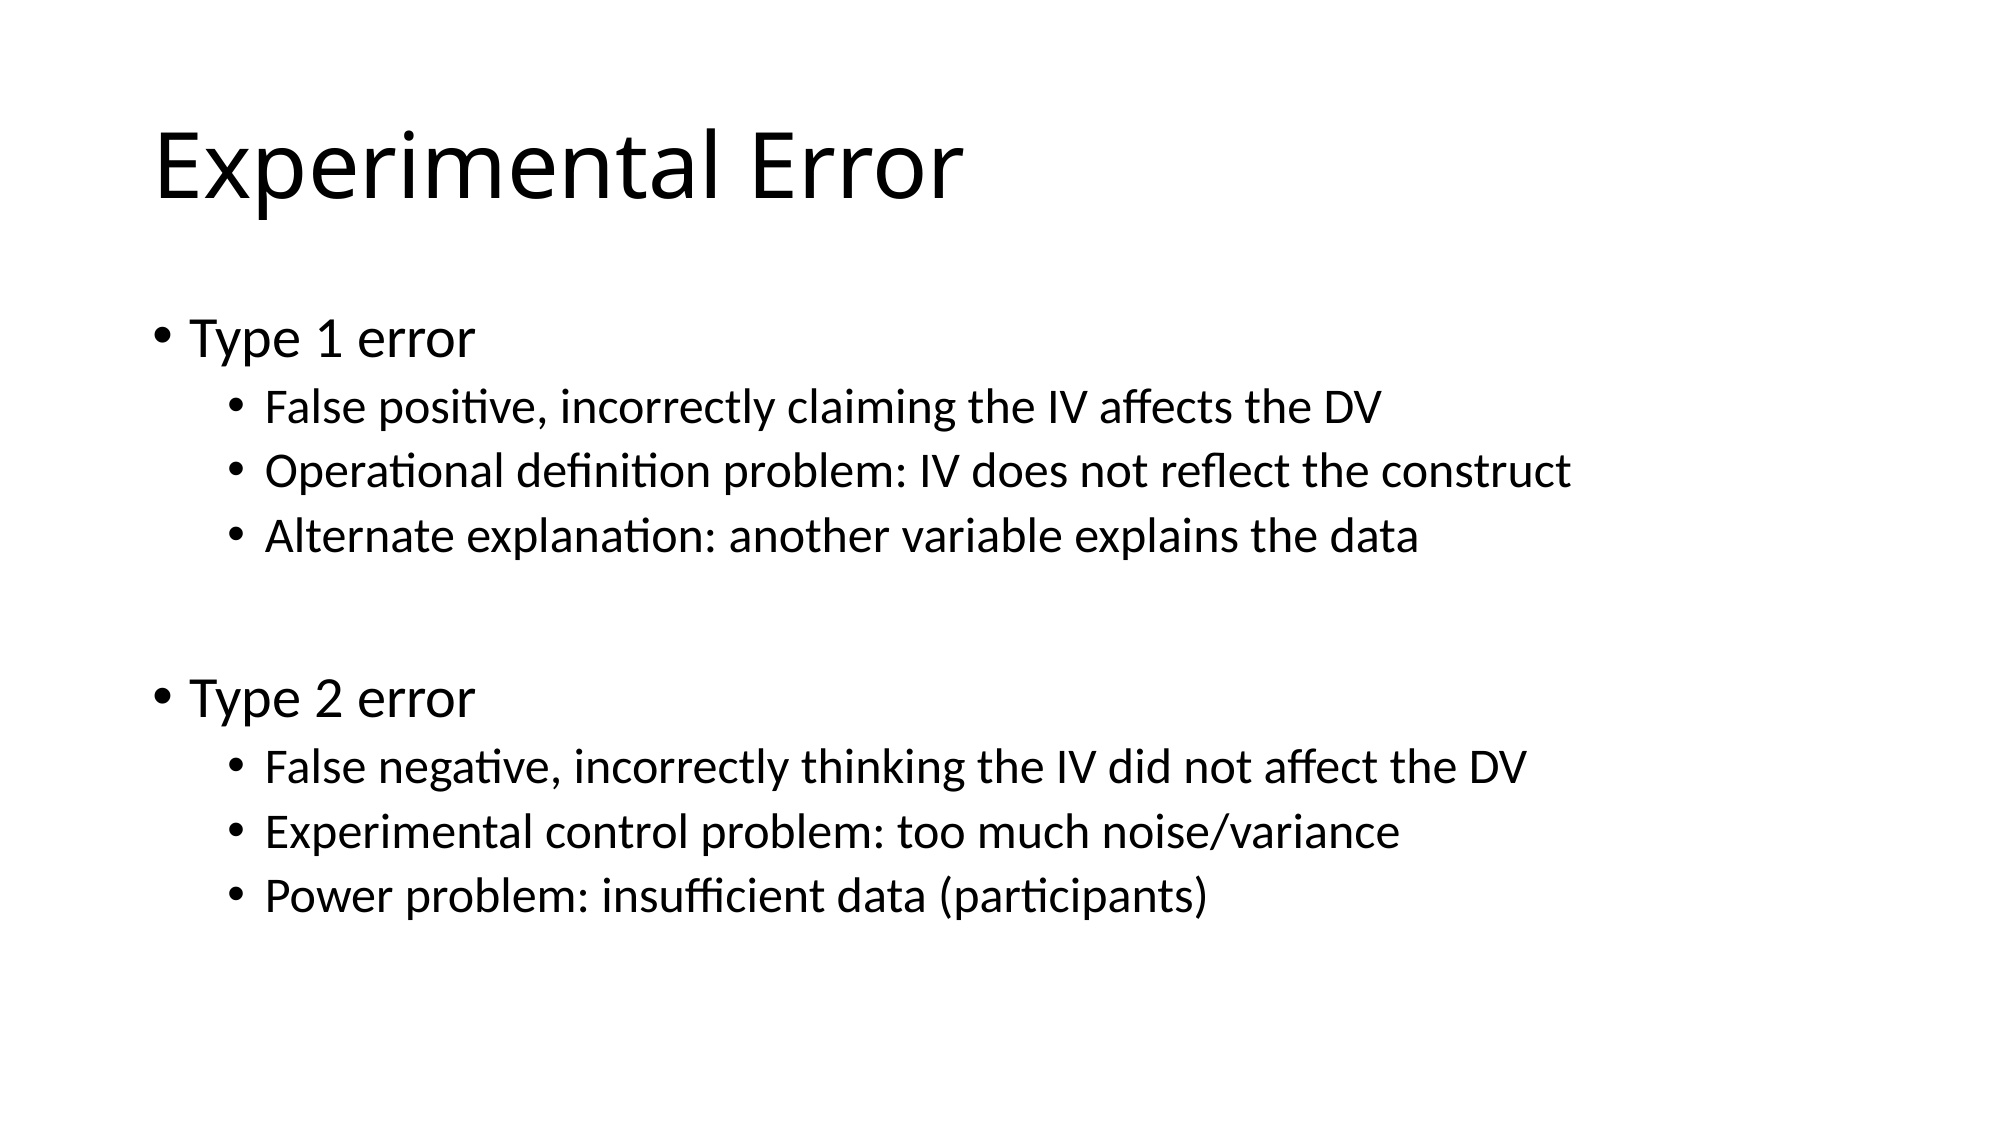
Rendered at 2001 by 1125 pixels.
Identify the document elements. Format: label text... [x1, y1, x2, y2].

title Experimental Error [137, 59, 1863, 278]
list Type 1 error False positive, incorrectly claiming the IV affects the DV Operational definition problem: IV does not reflect the construct Alternate explanation: another variable explains the data Type 2 error False negative, incorrectly thinking the IV did not affect the DV Experimental control problem: too much noise/variance Power problem: insufficient data (participants) [137, 299, 1863, 1014]
